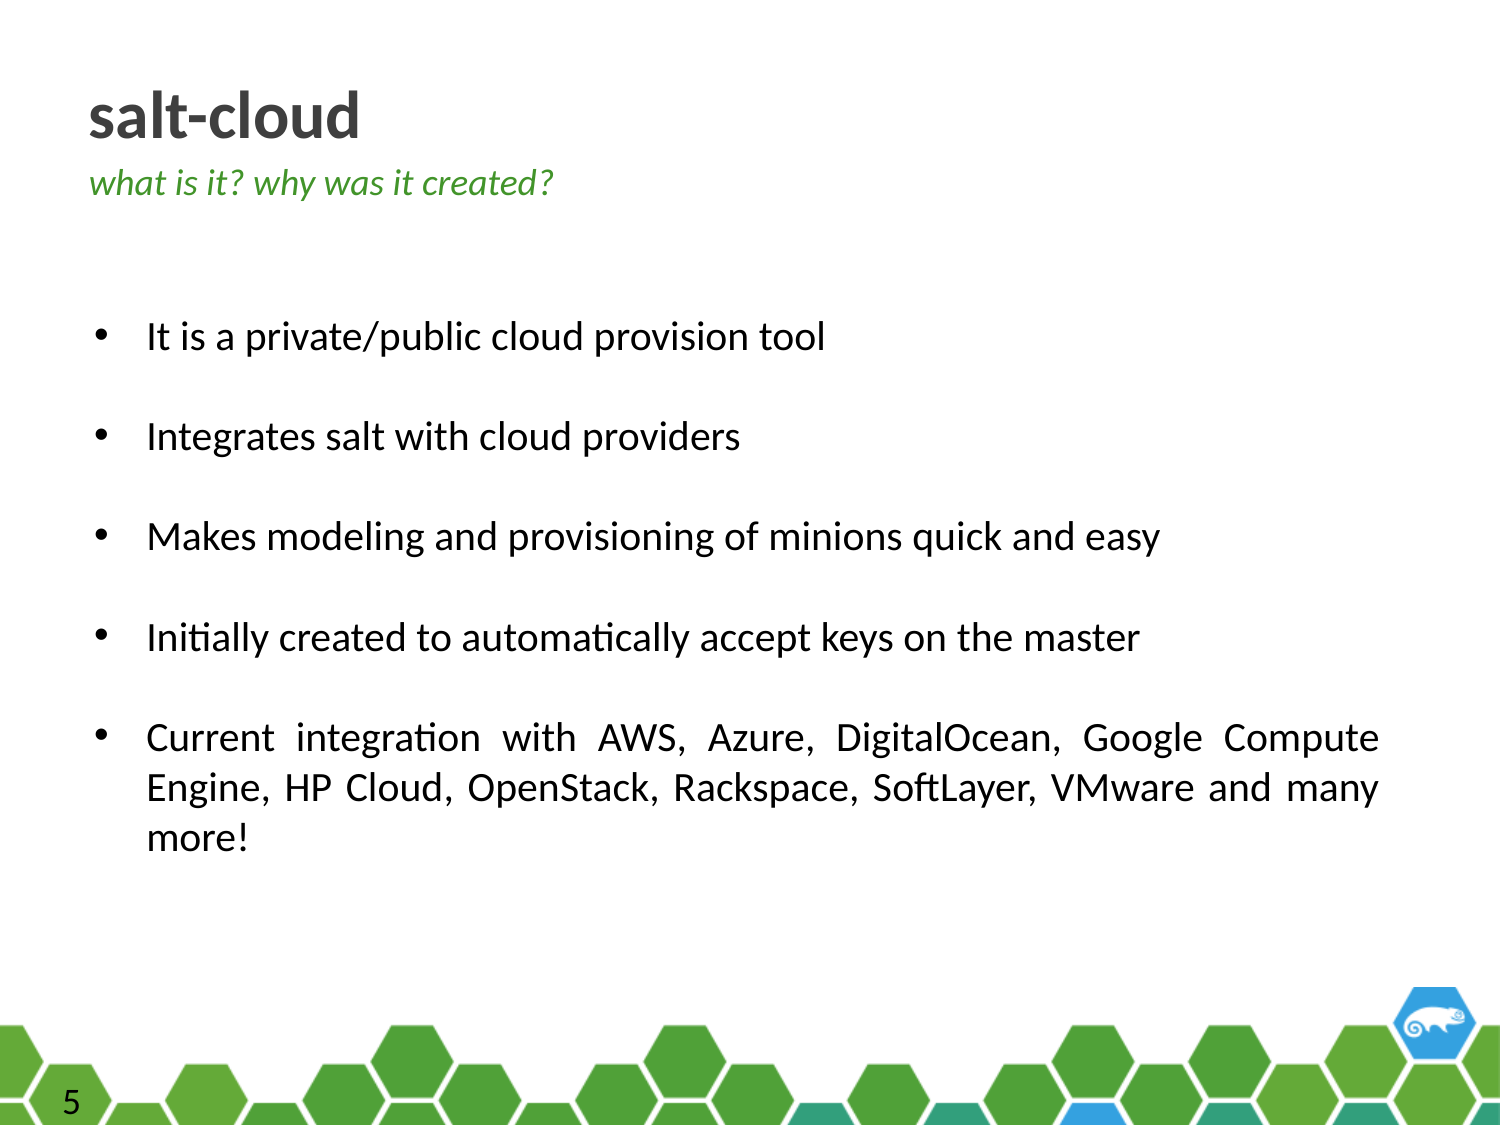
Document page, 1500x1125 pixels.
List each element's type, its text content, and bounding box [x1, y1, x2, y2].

text_box salt-cloud [73, 63, 1424, 160]
text_box what is it? why was it created? [73, 159, 895, 211]
picture [0, 987, 1500, 1125]
text_box It is a private/public cloud provision tool Integrates salt with cloud providers Makes modeling and provisioning of minions quick and easy Initially created to automatically accept keys on the master Current integration with AWS, Azure, DigitalOcean, Google Compute Engine, HP Cloud, OpenStack, Rackspace, SoftLayer, VMware and many more! [74, 301, 1396, 897]
